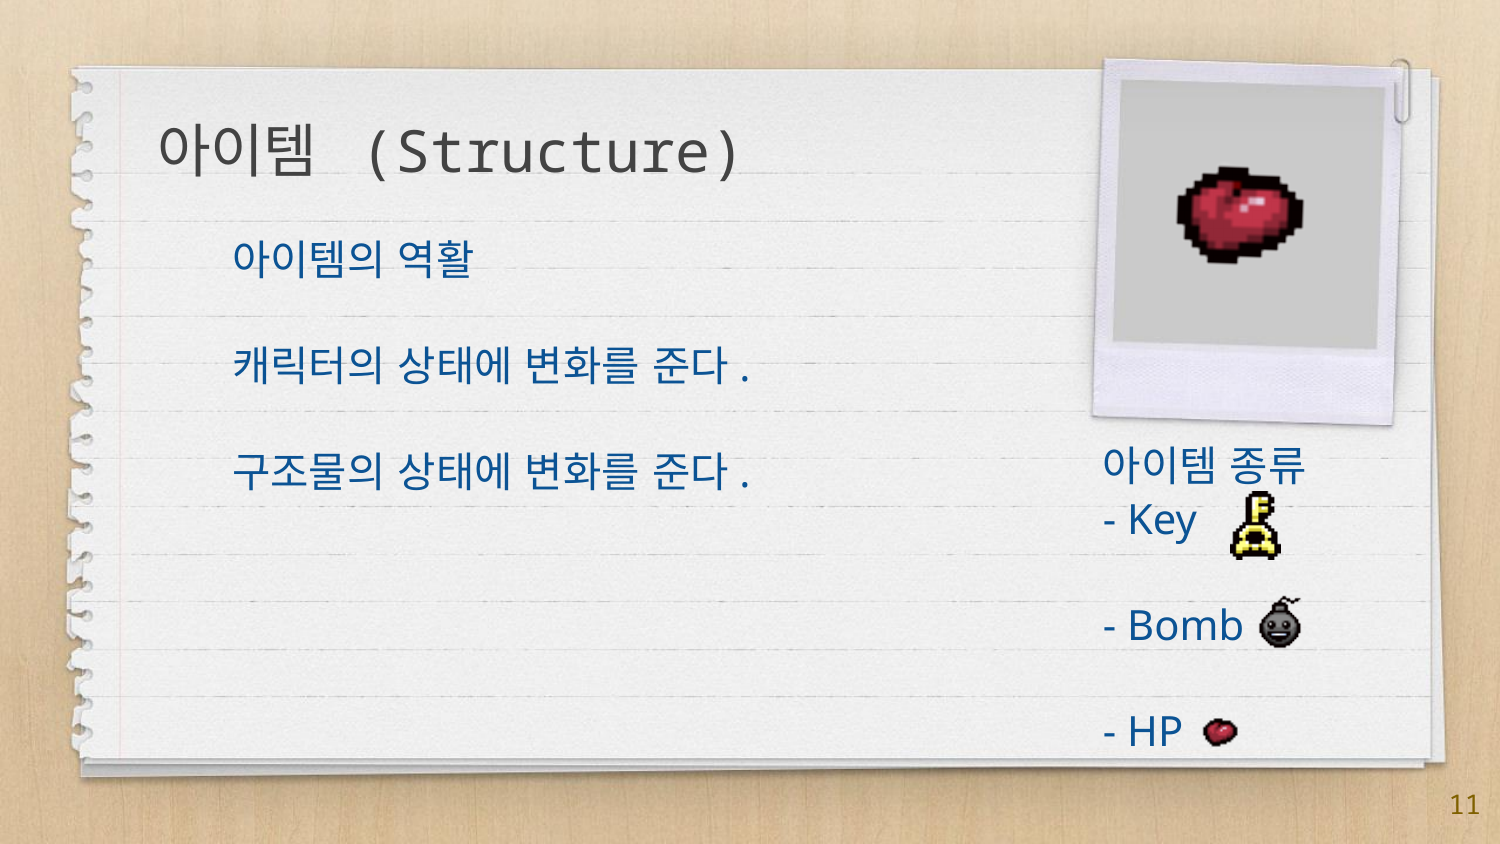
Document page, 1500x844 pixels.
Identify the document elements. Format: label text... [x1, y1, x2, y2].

text_box 아이템 종류 - Key - Bomb - HP [1065, 421, 1382, 749]
title 아이템 (Structure) [142, 58, 1066, 200]
slide_number 11 [1429, 767, 1500, 844]
list 아이템의 역활 캐릭터의 상태에 변화를 준다. 구조물의 상태에 변화를 준다. [194, 216, 977, 591]
picture [0, 0, 1500, 844]
